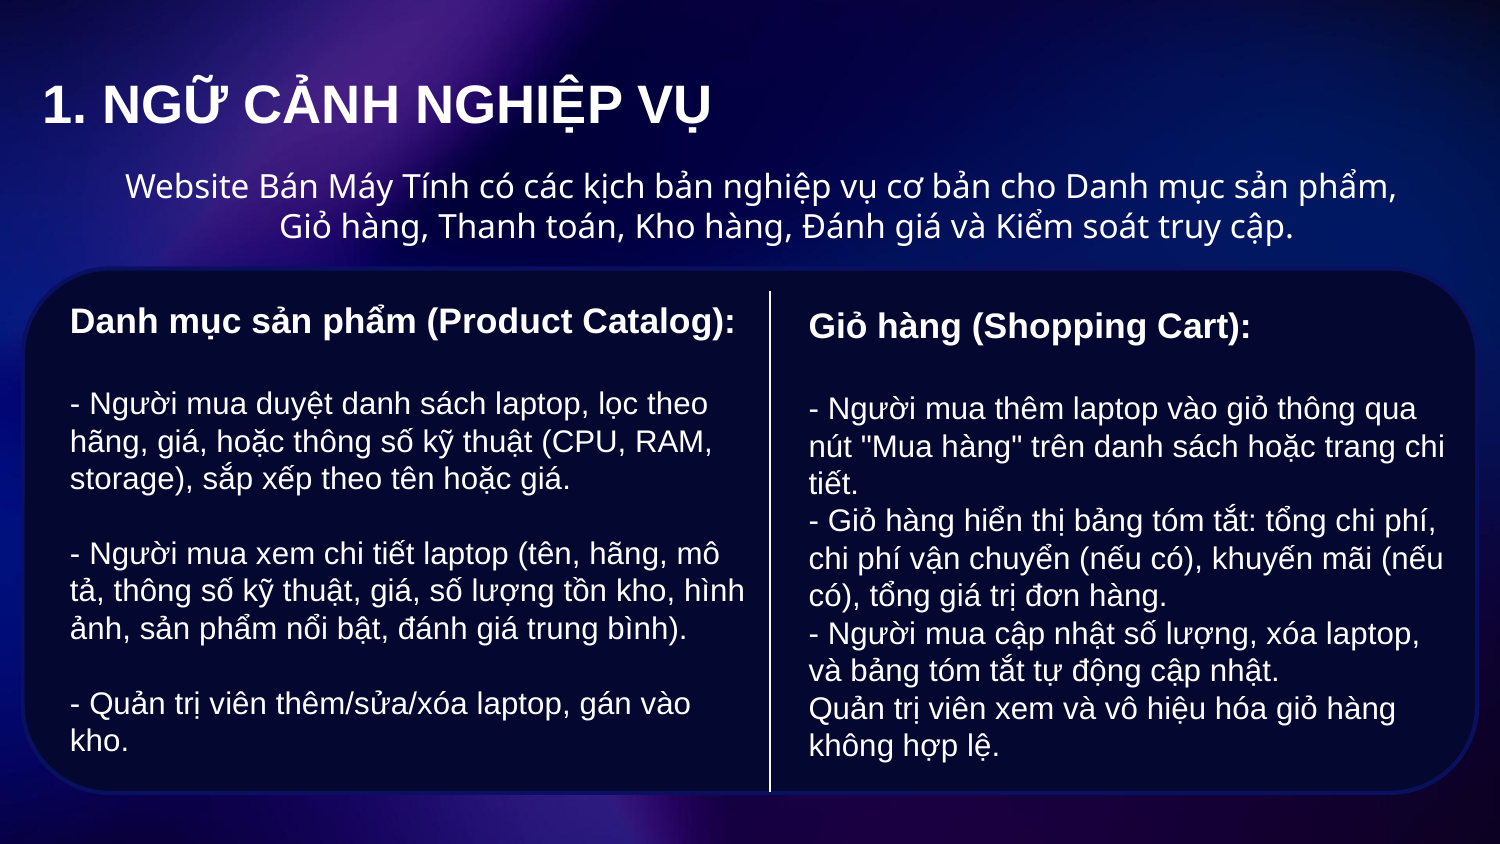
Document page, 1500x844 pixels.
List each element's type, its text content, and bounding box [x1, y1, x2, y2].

picture [0, 0, 1500, 844]
text_box Giỏ hàng (Shopping Cart): - Người mua thêm laptop vào giỏ thông qua nút "Mua hàng" trên danh sách hoặc trang chi tiết. - Giỏ hàng hiển thị bảng tóm tắt: tổng chi phí, chi phí vận chuyển (nếu có), khuyến mãi (nếu có), tổng giá trị đơn hàng. - Người mua cập nhật số lượng, xóa laptop, và bảng tóm tắt tự động cập nhật. Quản trị viên xem và vô hiệu hóa giỏ hàng không hợp lệ. [793, 295, 1478, 811]
text_box Danh mục sản phẩm (Product Catalog): - Người mua duyệt danh sách laptop, lọc theo hãng, giá, hoặc thông số kỹ thuật (CPU, RAM, storage), sắp xếp theo tên hoặc giá. - Người mua xem chi tiết laptop (tên, hãng, mô tả, thông số kỹ thuật, giá, số lượng tồn kho, hình ảnh, sản phẩm nổi bật, đánh giá trung bình). - Quản trị viên thêm/sửa/xóa laptop, gán vào kho. [55, 290, 770, 803]
title 1. NGỮ CẢNH NGHIỆP VỤ [27, 55, 732, 150]
subtitle Website Bán Máy Tính có các kịch bản nghiệp vụ cơ bản cho Danh mục sản phẩm, Giỏ hàng, Thanh toán, Kho hàng, Đánh giá và Kiểm soát truy cập. [57, 149, 1443, 225]
text_box [20, 266, 1456, 795]
